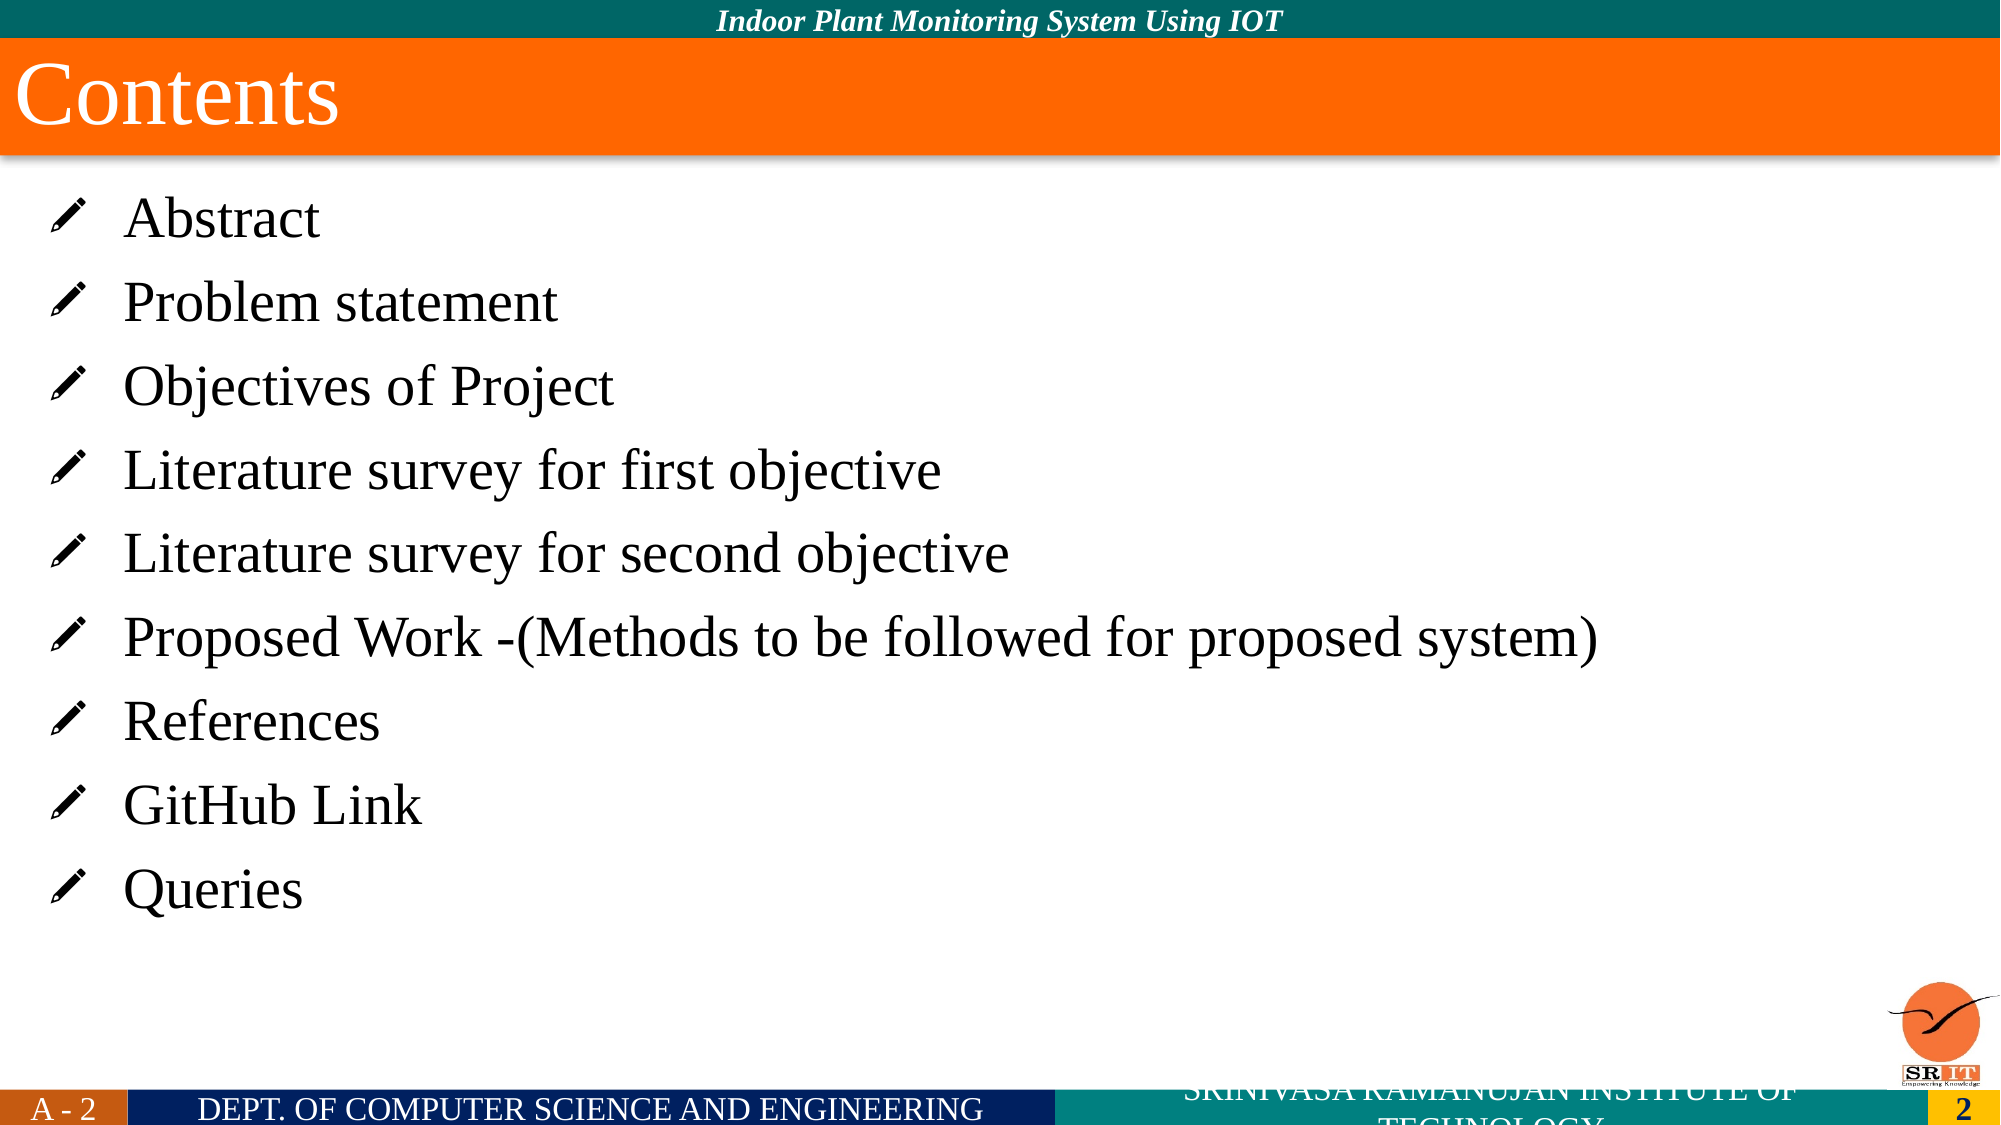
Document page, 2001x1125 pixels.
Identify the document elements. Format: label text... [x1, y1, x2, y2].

picture [47, 362, 89, 404]
picture [47, 530, 89, 571]
picture [47, 865, 89, 907]
picture [47, 613, 89, 655]
list Abstract Problem statement Objectives of Project Literature survey for first objective Literature survey for second objective Proposed Work -(Methods to be followed for proposed system) References GitHub Link Queries [32, 179, 1965, 1065]
picture [47, 278, 89, 320]
picture [47, 697, 89, 739]
picture [47, 446, 89, 488]
picture [1887, 977, 2000, 1090]
picture [47, 194, 89, 236]
title Contents [0, 38, 2000, 156]
picture [47, 781, 89, 823]
